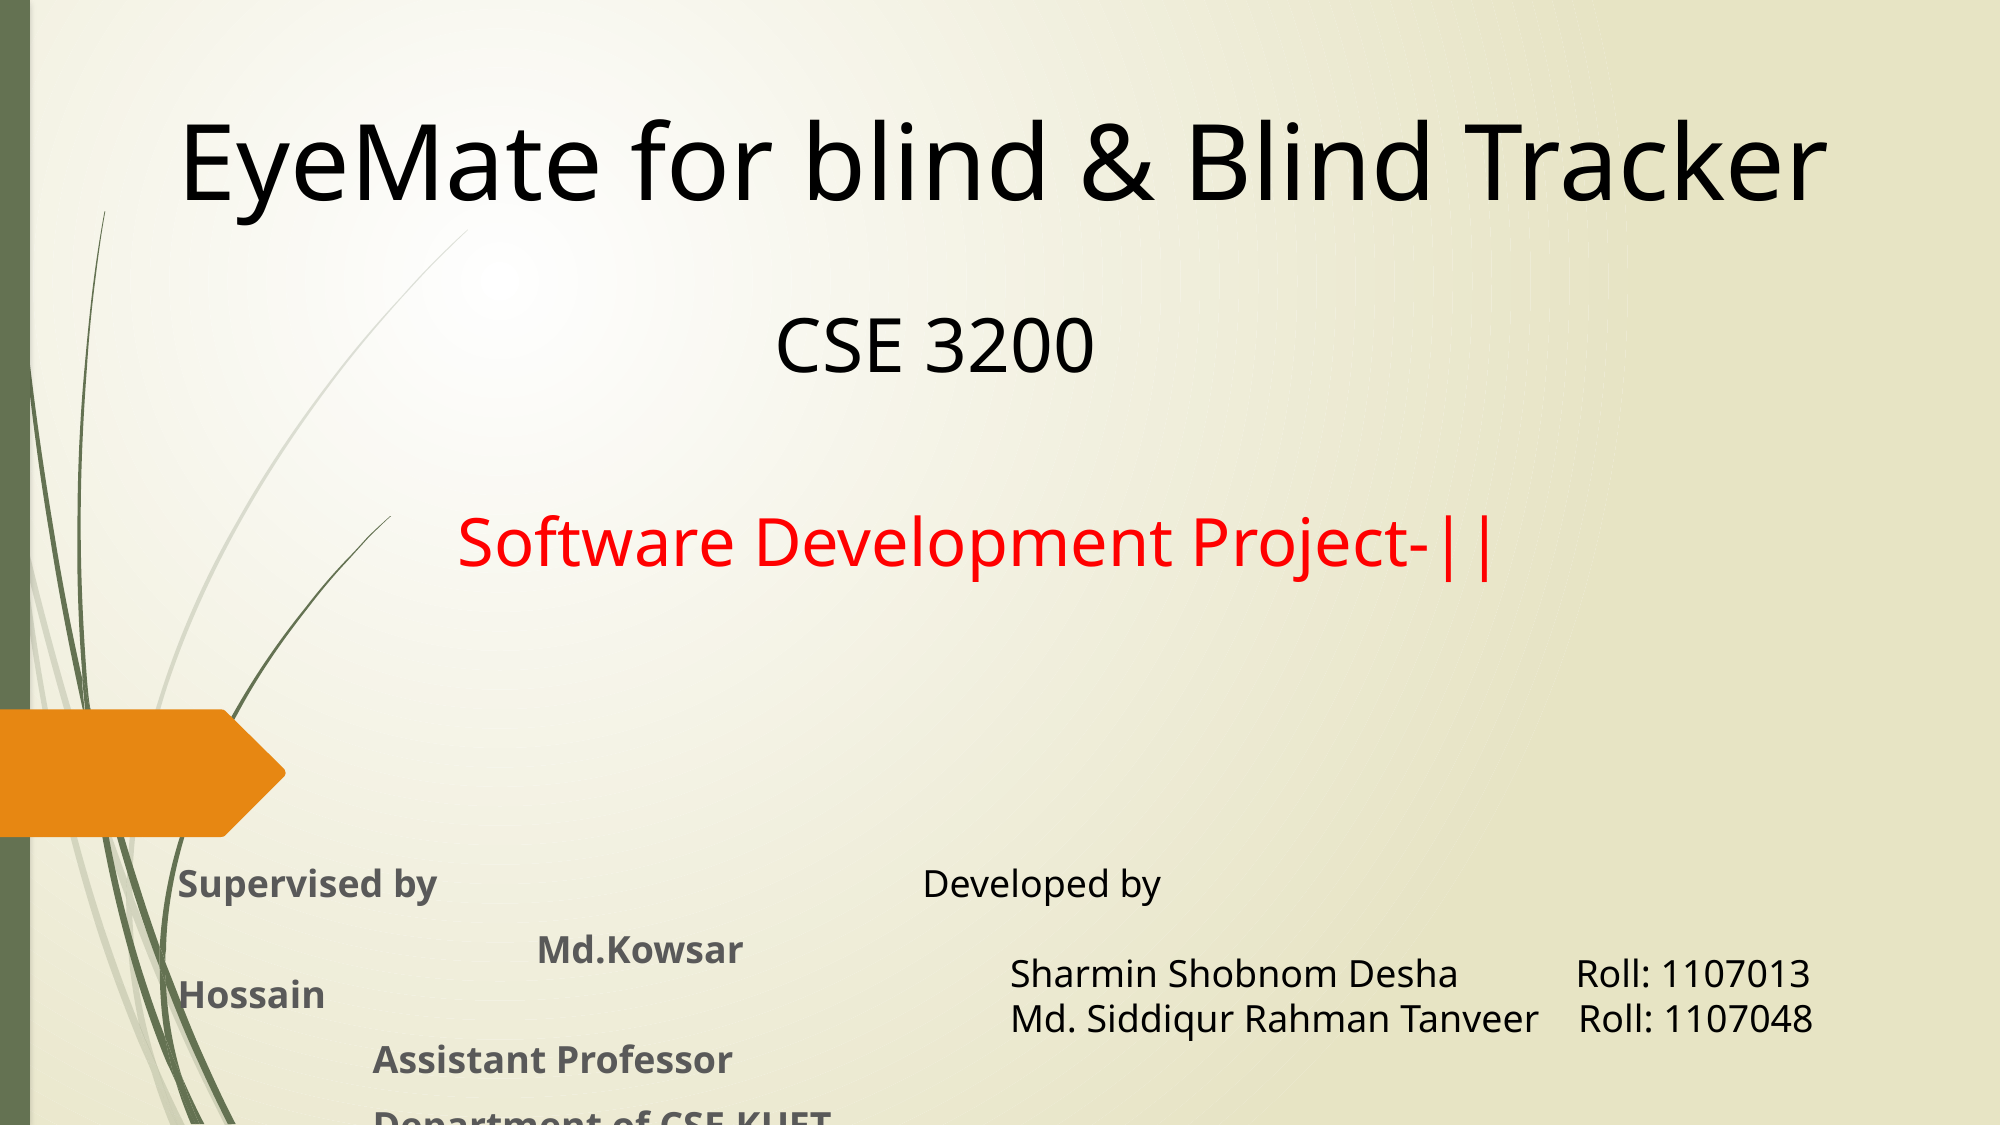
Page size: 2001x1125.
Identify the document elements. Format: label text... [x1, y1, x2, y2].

subtitle Supervised by Md.Kowsar Hossain Assistant Professor Department of CSE,KUET [162, 852, 908, 1091]
text_box CSE 3200 [760, 289, 1470, 395]
title EyeMate for blind & Blind Tracker [162, 86, 1958, 230]
text_box Developed by Sharmin Shobnom Desha Roll: 1107013 Md. Siddiqur Rahman Tanveer Roll: 1107048 [907, 852, 1915, 1087]
text_box Software Development Project-|| [391, 492, 1582, 588]
